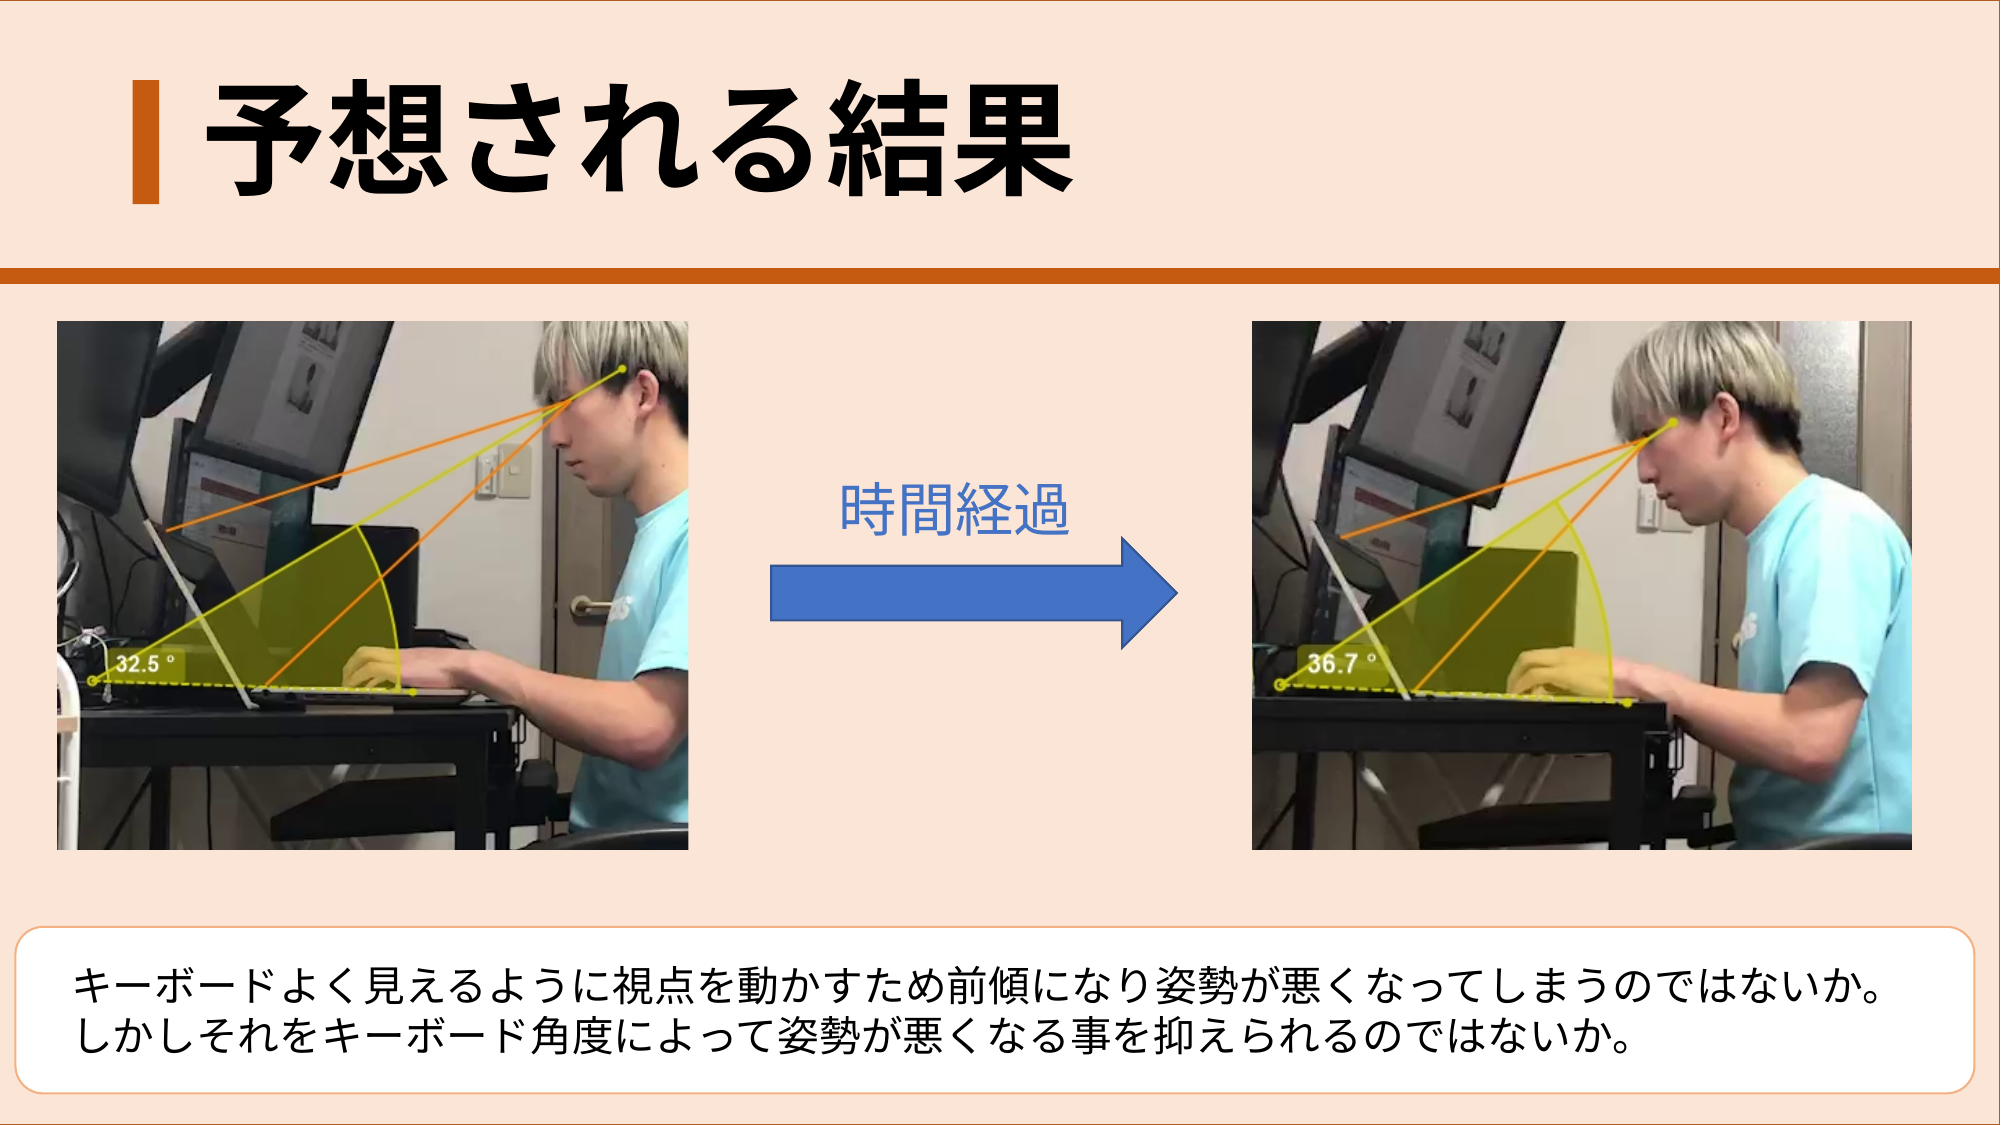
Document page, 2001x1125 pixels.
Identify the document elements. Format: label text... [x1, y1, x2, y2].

text_box [0, 285, 2000, 1125]
text_box 予想される結果 [186, 53, 1568, 218]
picture [55, 321, 689, 850]
text_box [132, 79, 160, 205]
text_box キーボードよく見えるように視点を動かすため前傾になり姿勢が悪くなってしまうのではないか。 しかしそれをキーボード角度によって姿勢が悪くなる事を抑えられるのではないか。 [56, 951, 1959, 1067]
text_box [770, 538, 1179, 651]
picture [1252, 321, 1912, 850]
text_box 時間経過 [824, 466, 1124, 551]
text_box [0, 0, 2000, 267]
text_box [0, 267, 2000, 285]
text_box [14, 925, 1976, 1095]
